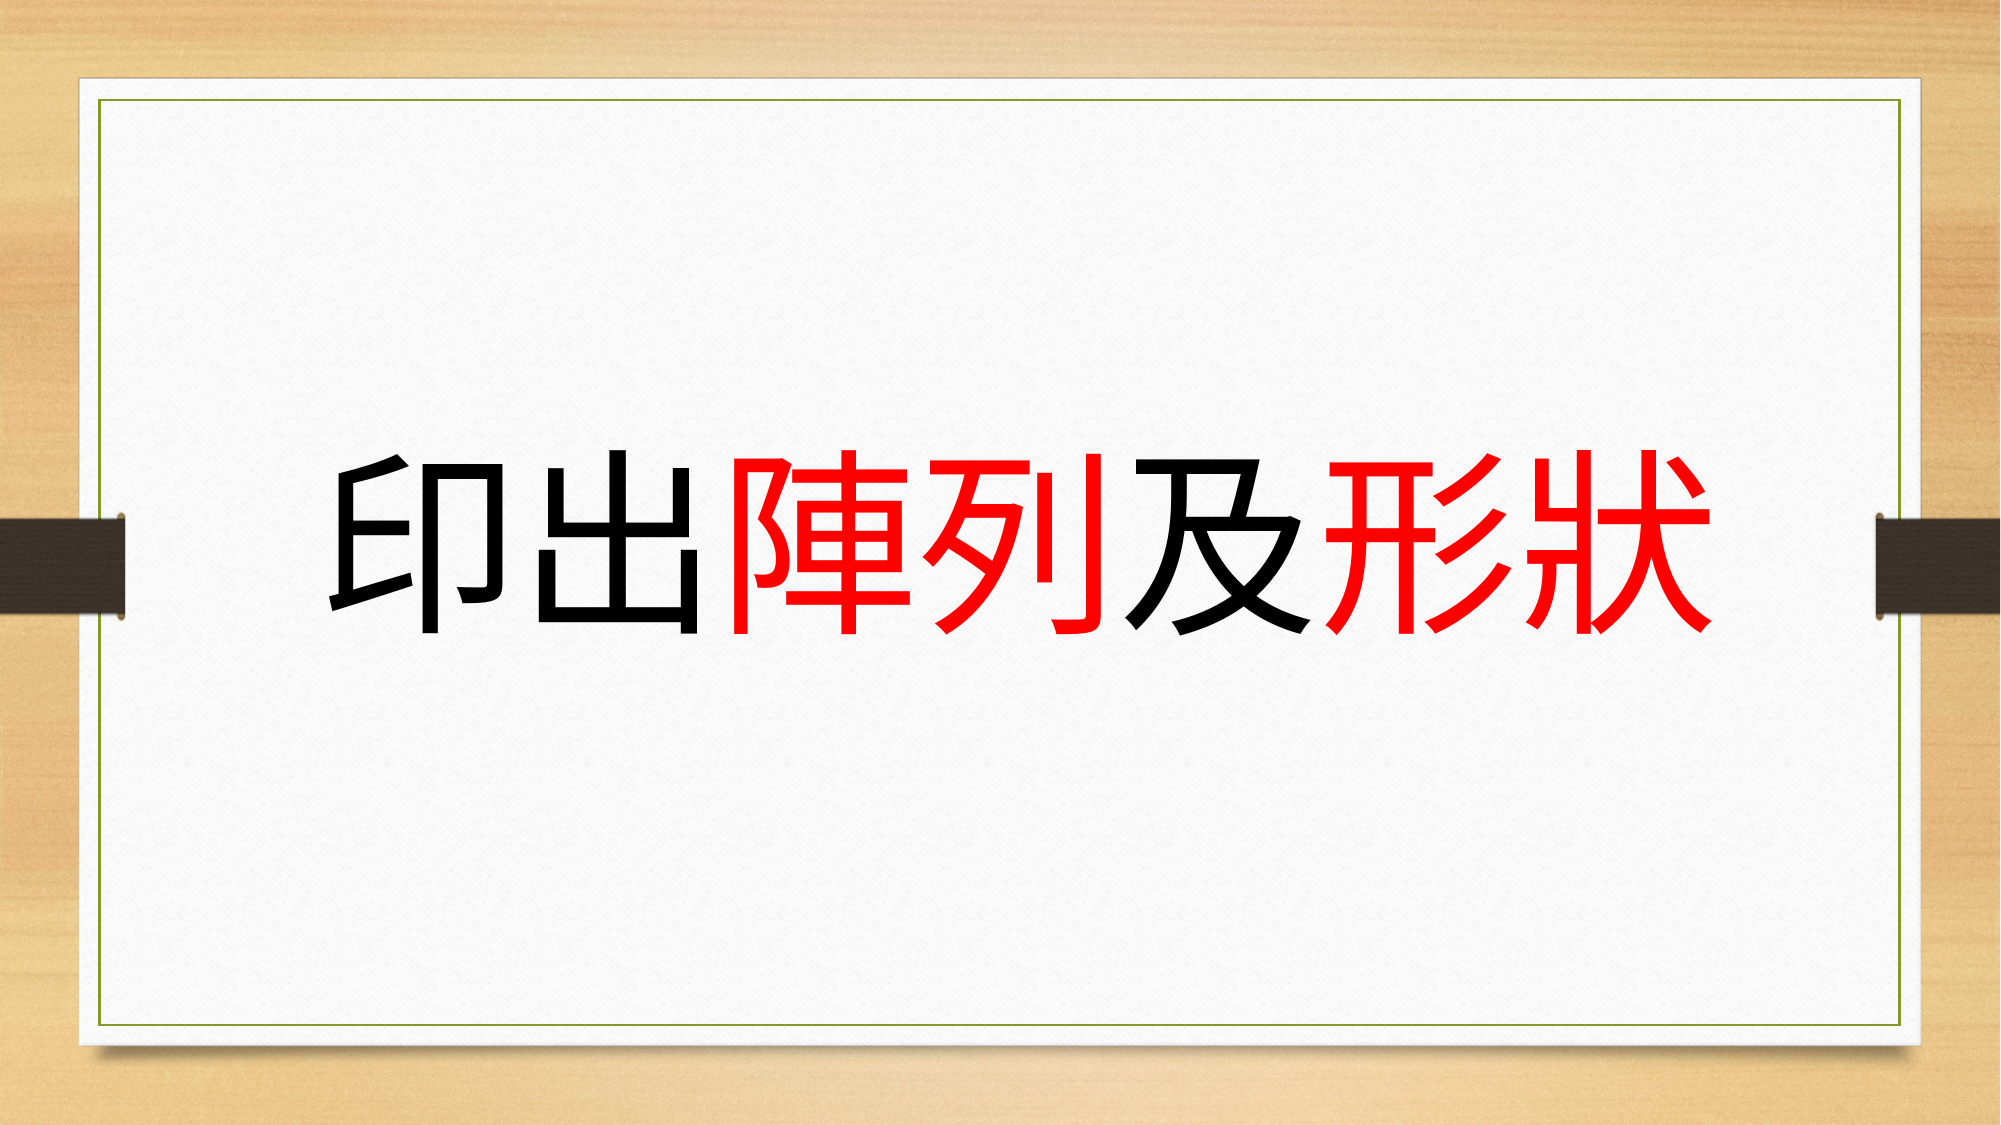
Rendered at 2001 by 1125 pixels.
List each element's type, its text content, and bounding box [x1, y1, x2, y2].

picture [0, 0, 2001, 1125]
title 印出陣列及形狀 [164, 121, 1874, 956]
